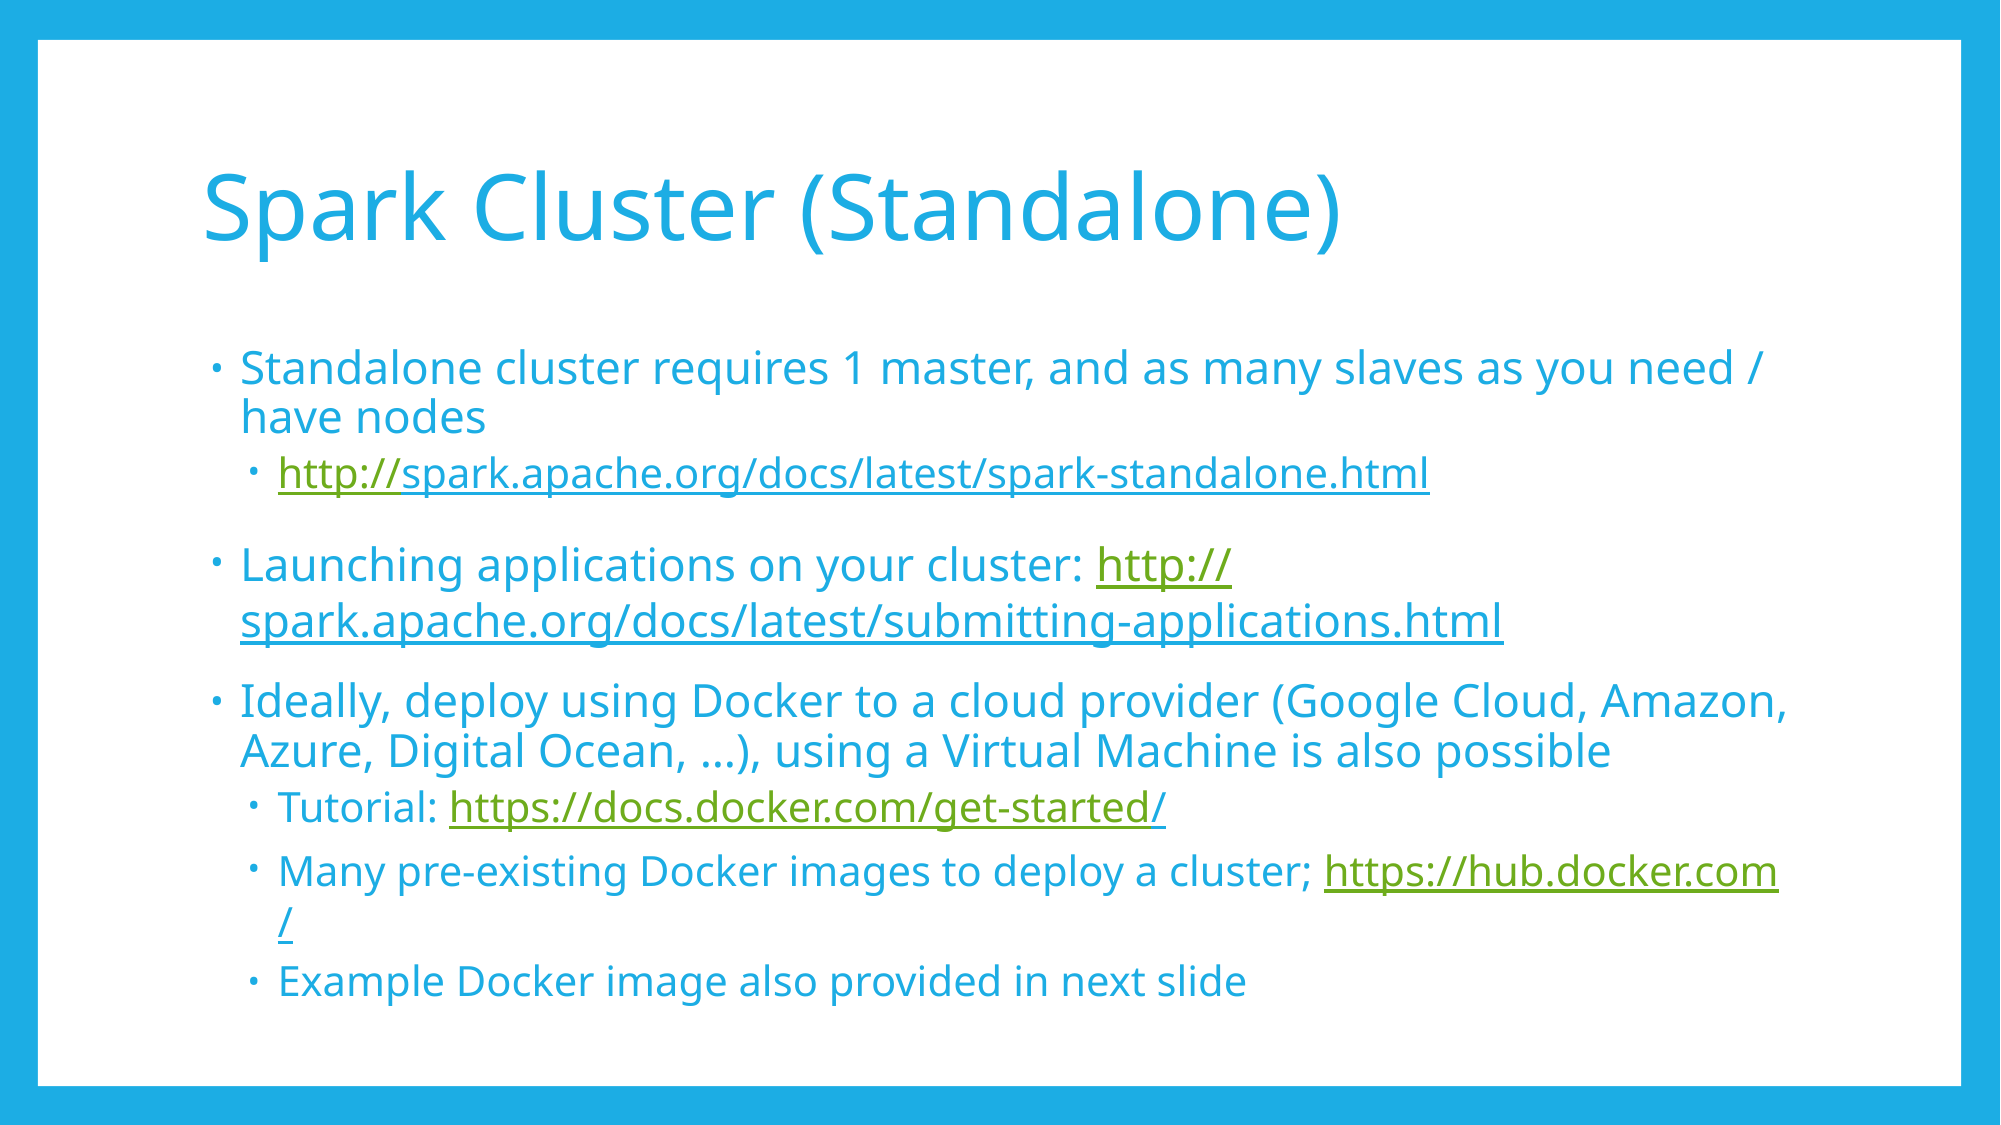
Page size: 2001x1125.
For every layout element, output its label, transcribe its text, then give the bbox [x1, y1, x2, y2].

title Spark Cluster (Standalone) [187, 99, 1808, 323]
list Standalone cluster requires 1 master, and as many slaves as you need / have nodes http://spark.apache.org/docs/latest/spark-standalone.html Launching applications on your cluster: http://spark.apache.org/docs/latest/submitting-applications.html Ideally, deploy using Docker to a cloud provider (Google Cloud, Amazon, Azure, Digital Ocean, …), using a Virtual Machine is also possible Tutorial: https://docs.docker.com/get-started/ Many pre-existing Docker images to deploy a cluster; https://hub.docker.com/ Example Docker image also provided in next slide [187, 337, 1808, 1000]
